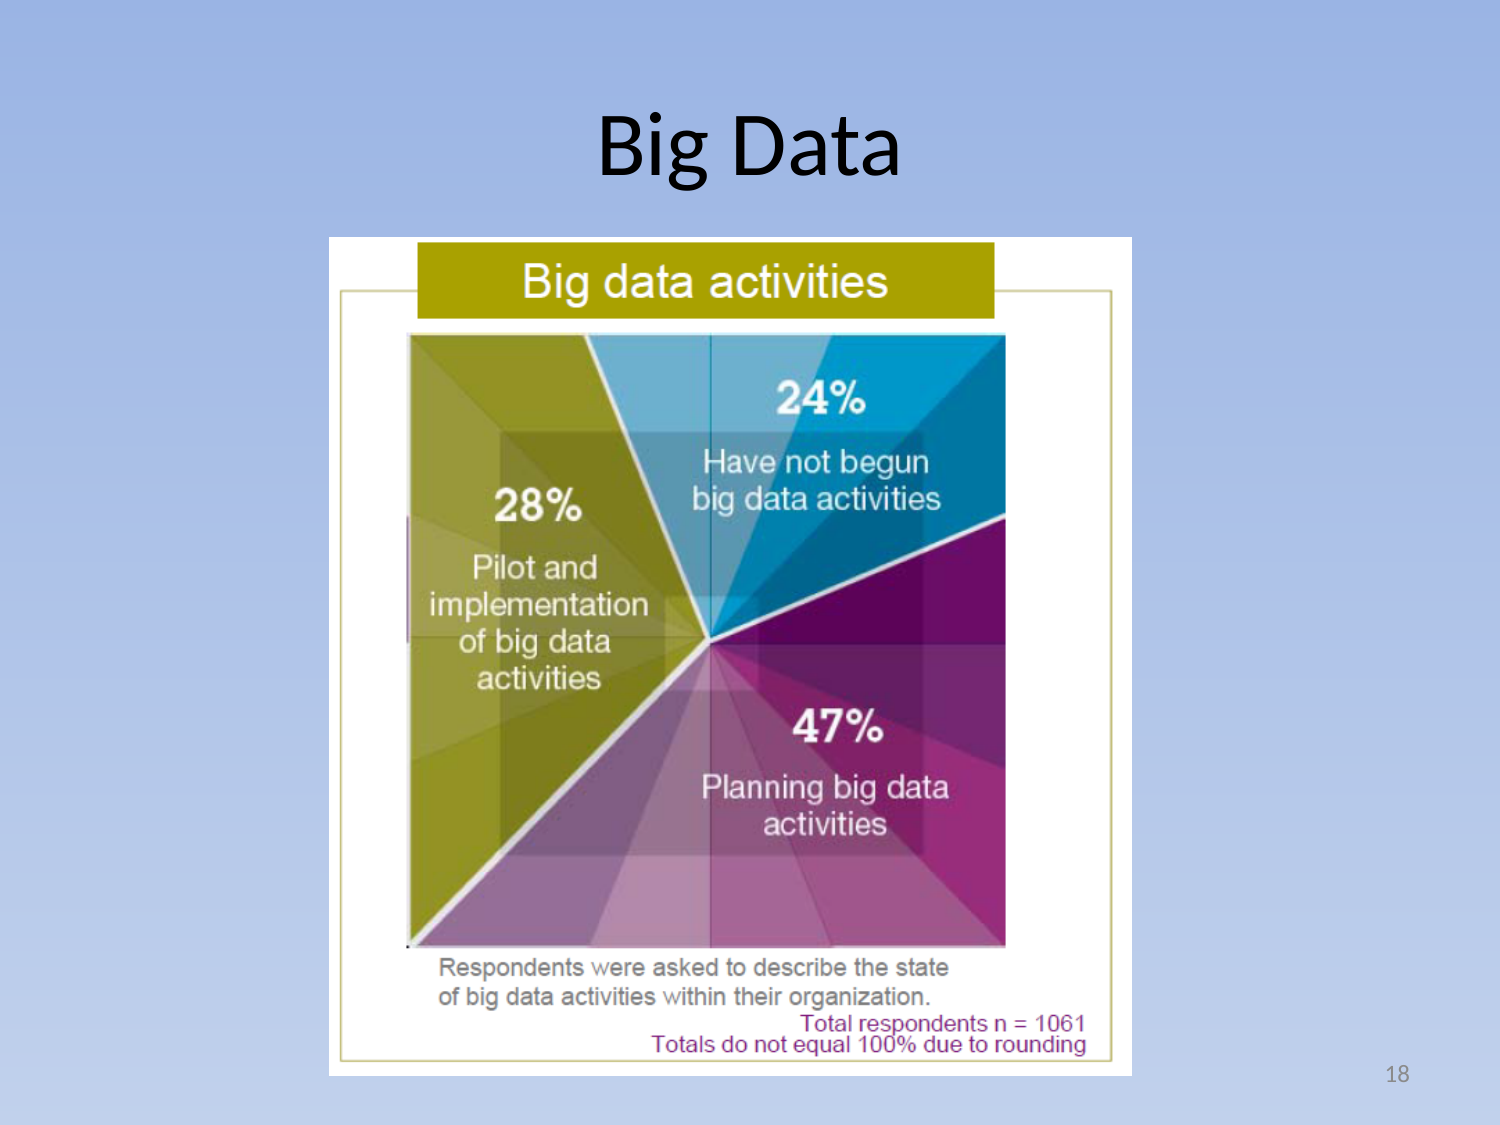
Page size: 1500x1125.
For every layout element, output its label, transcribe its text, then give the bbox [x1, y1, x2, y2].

title Big Data [75, 45, 1425, 233]
picture [329, 237, 1133, 1077]
slide_number 18 [1074, 1042, 1425, 1103]
